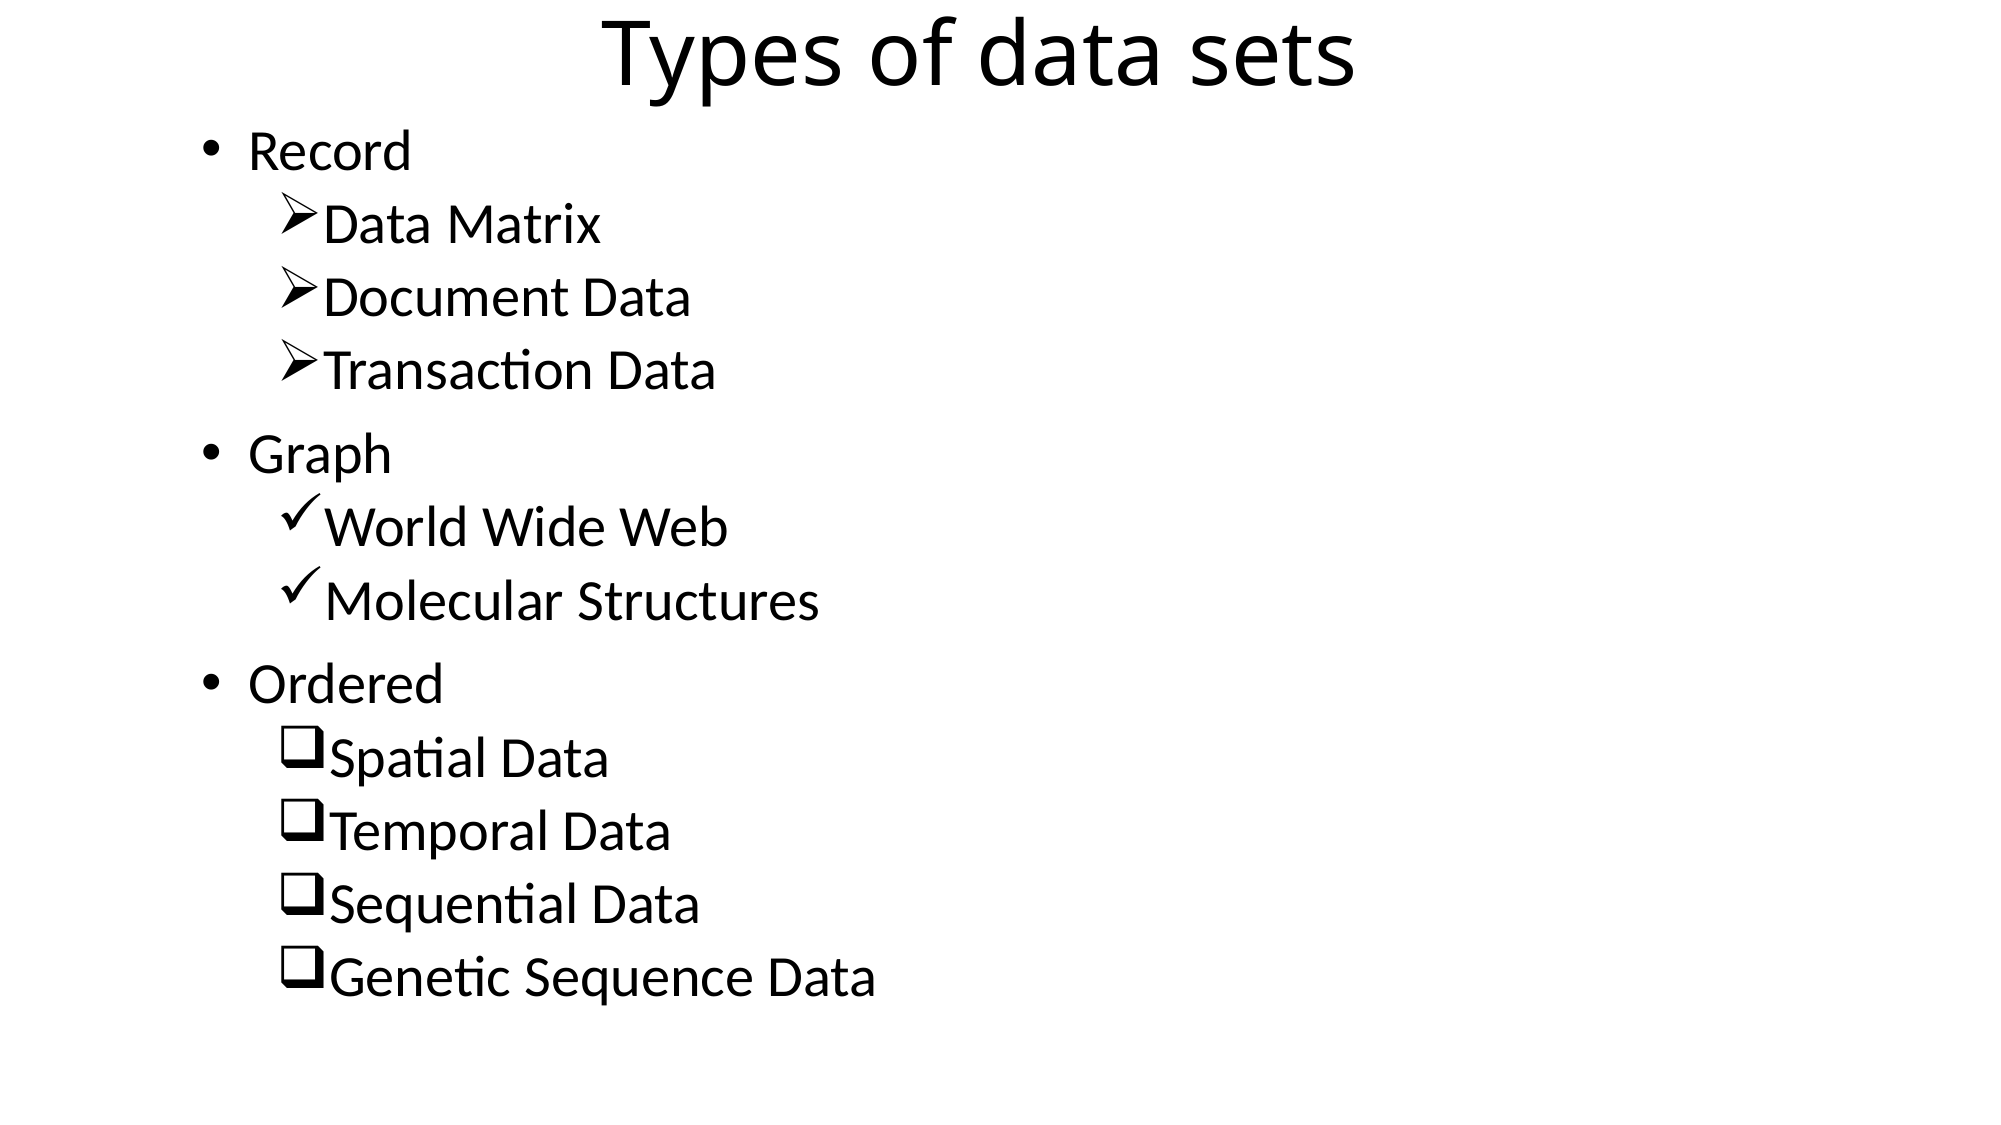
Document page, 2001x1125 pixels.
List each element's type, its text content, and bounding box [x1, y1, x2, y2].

title Types of data sets [287, 0, 1696, 112]
list Record Data Matrix Document Data Transaction Data Graph World Wide Web Molecular Structures Ordered Spatial Data Temporal Data Sequential Data Genetic Sequence Data [186, 112, 1713, 1084]
